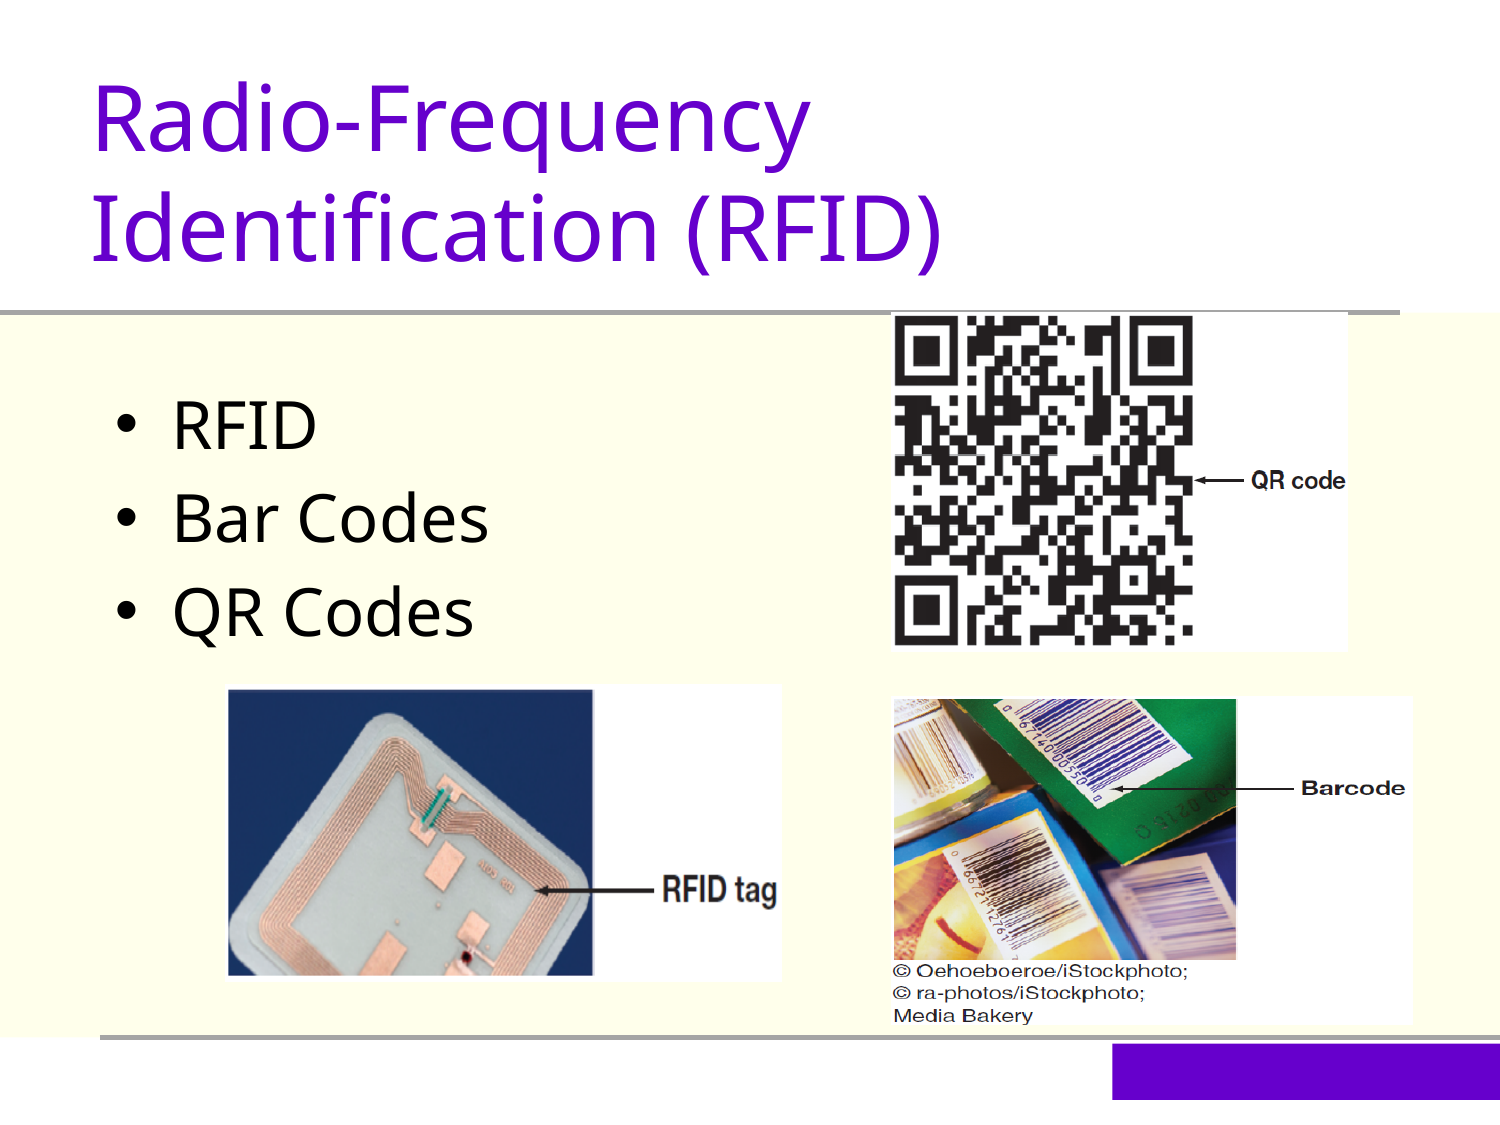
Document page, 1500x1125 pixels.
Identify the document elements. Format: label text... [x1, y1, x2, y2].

picture [890, 696, 1413, 1026]
picture [224, 684, 782, 982]
picture [890, 312, 1348, 652]
subtitle Radio-Frequency Identification (RFID) [75, 12, 1413, 288]
list RFID Bar Codes QR Codes [99, 375, 1413, 1025]
